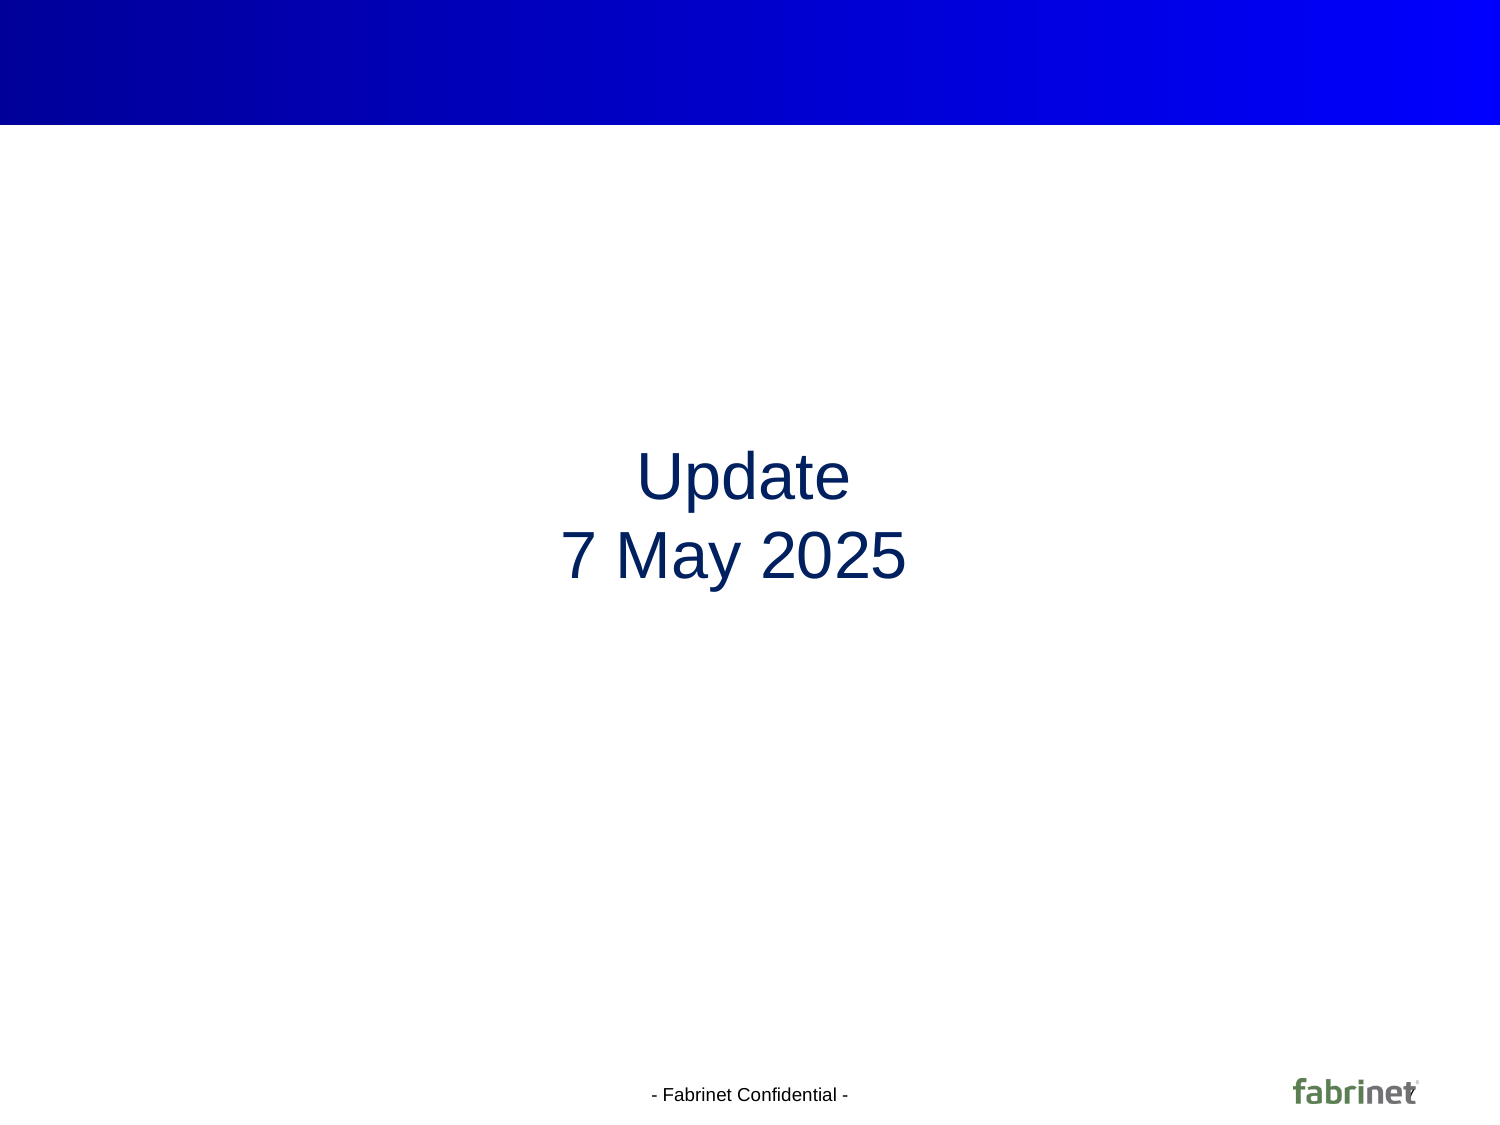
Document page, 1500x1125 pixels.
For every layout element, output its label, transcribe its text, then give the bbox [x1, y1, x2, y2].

picture [1293, 1078, 1419, 1104]
subtitle Update 7 May 2025 [200, 425, 1288, 638]
